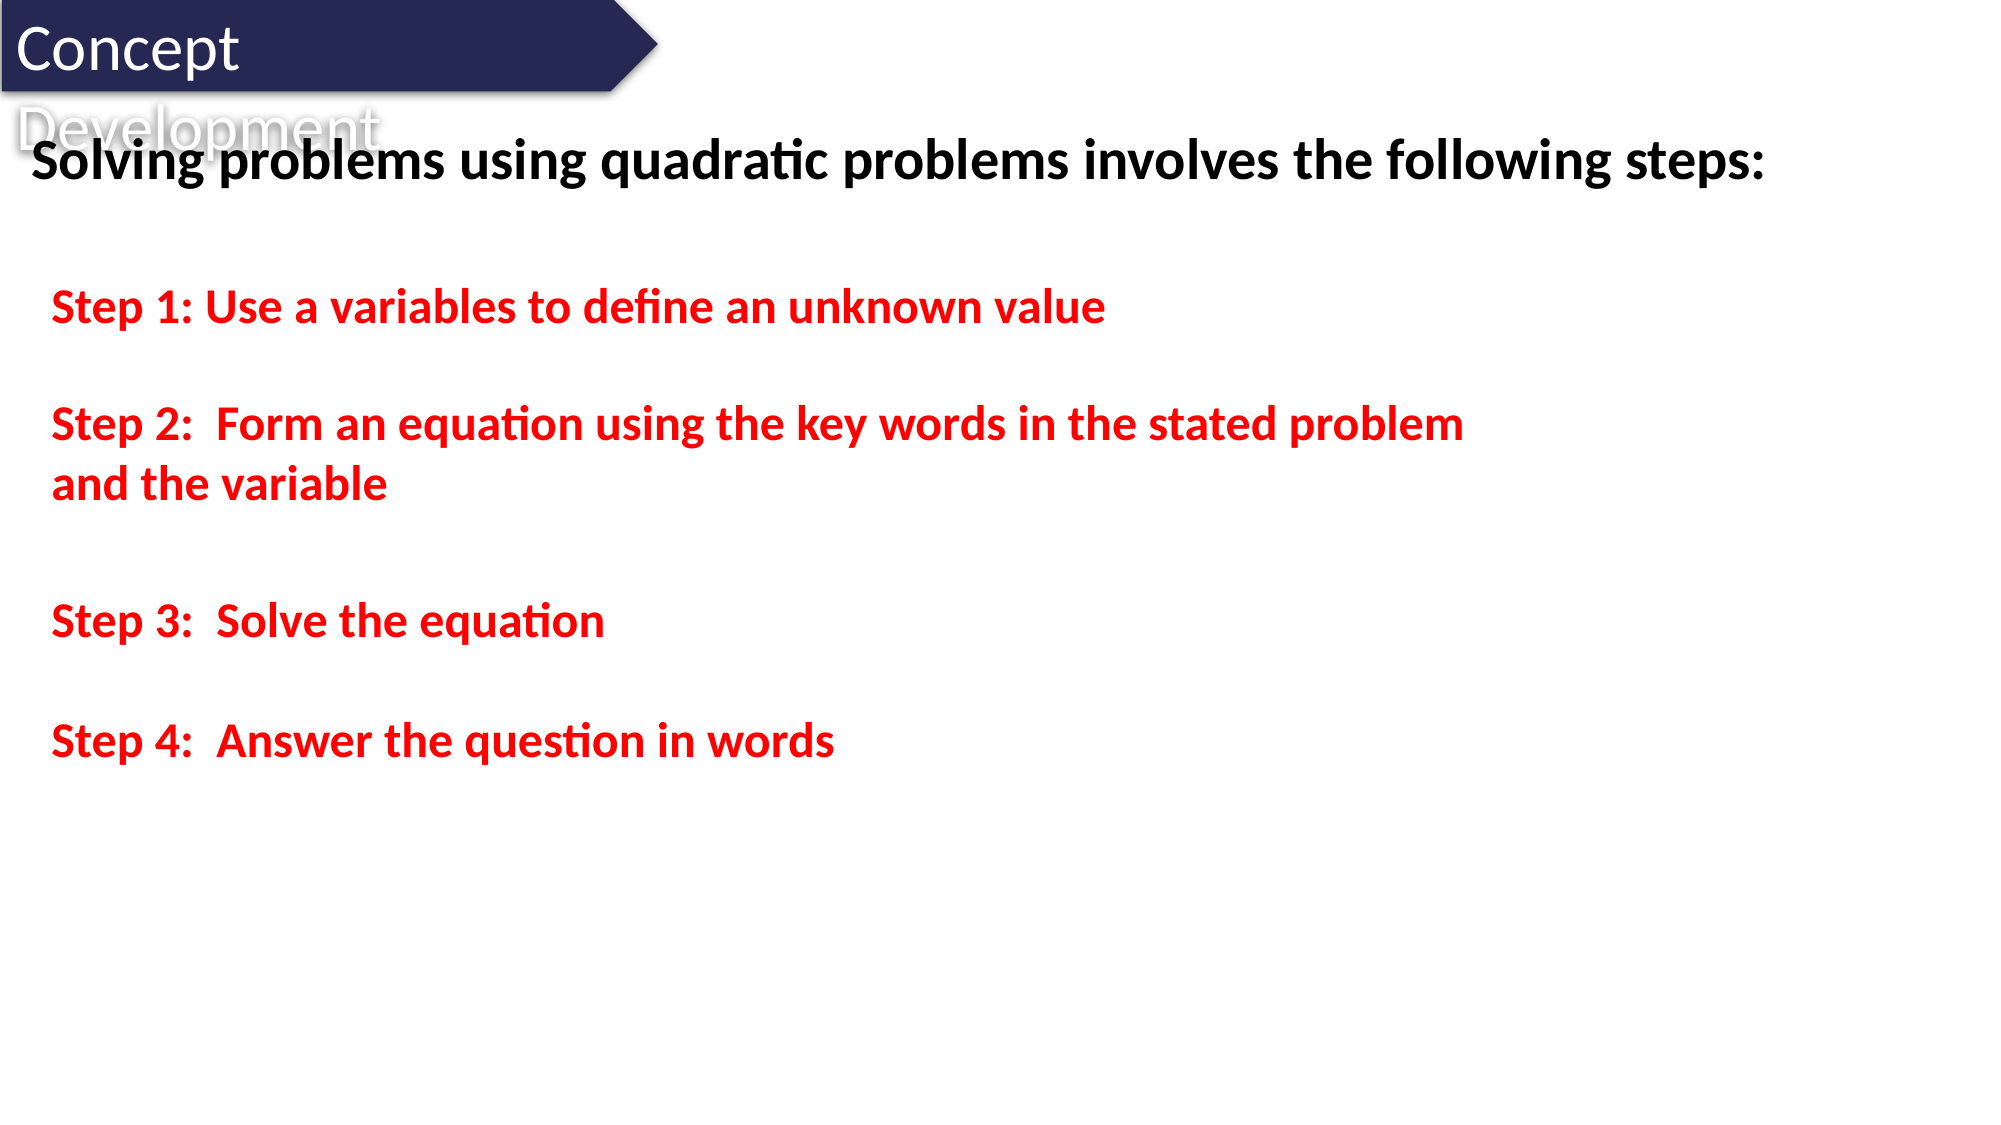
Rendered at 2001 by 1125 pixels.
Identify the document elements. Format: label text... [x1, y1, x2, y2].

text_box Step 2: Form an equation using the key words in the stated problem and the variable [36, 383, 1550, 519]
text_box Concept Development [1, 0, 658, 92]
text_box Step 1: Use a variables to define an unknown value [36, 266, 1550, 342]
text_box Step 4: Answer the question in words [36, 700, 1550, 776]
text_box Step 3: Solve the equation [36, 580, 1550, 656]
text_box Solving problems using quadratic problems involves the following steps: [16, 114, 1914, 199]
